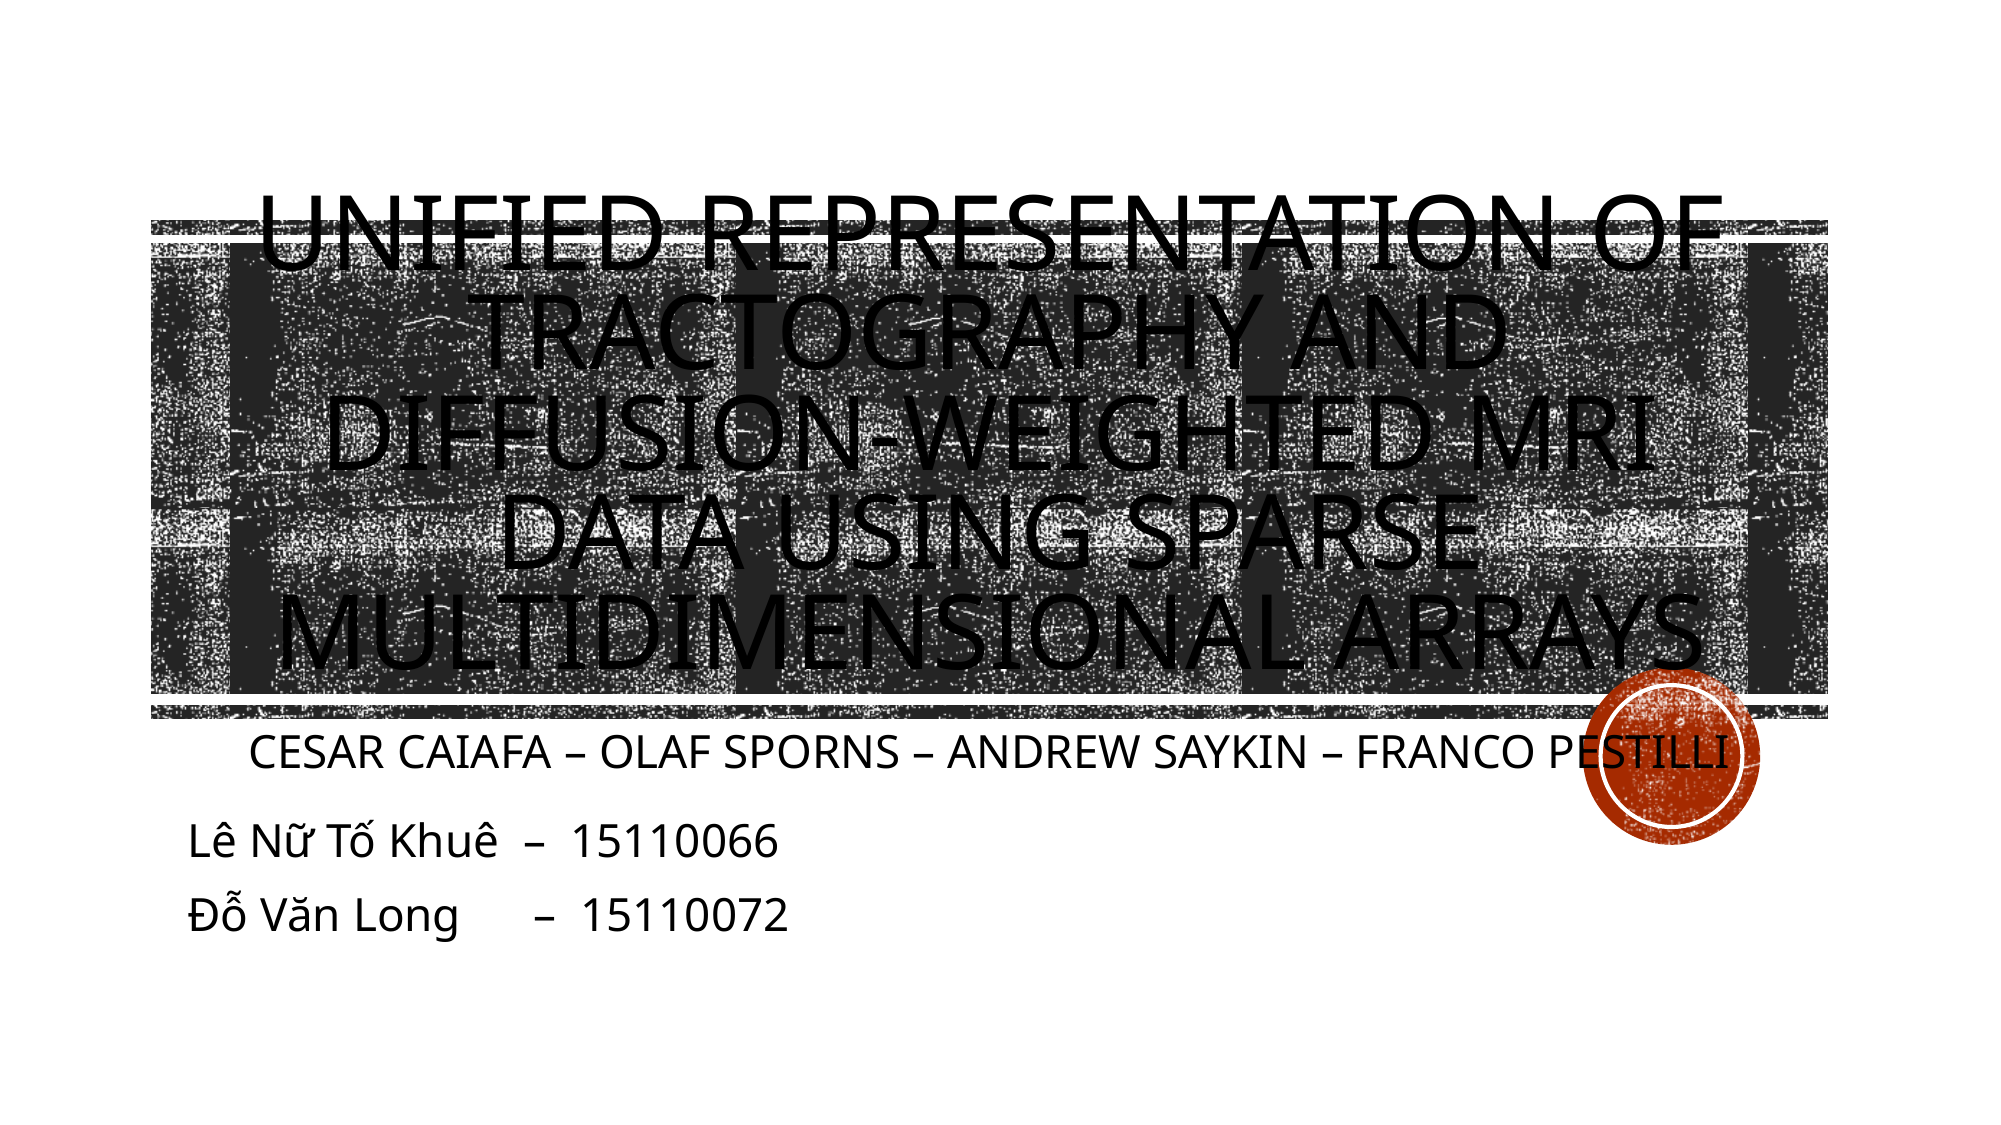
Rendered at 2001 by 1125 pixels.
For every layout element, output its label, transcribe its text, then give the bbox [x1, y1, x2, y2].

subtitle Lê Nữ Tố Khuê – 15110066 Đỗ Văn Long – 15110072 [172, 810, 1467, 986]
title Unified representation of tractography and diffusion-weighted mri data using sparse multidimensional arrays cesar caiafa – olaf sporns – Andrew saykin – franco pestilli [172, 234, 1808, 733]
